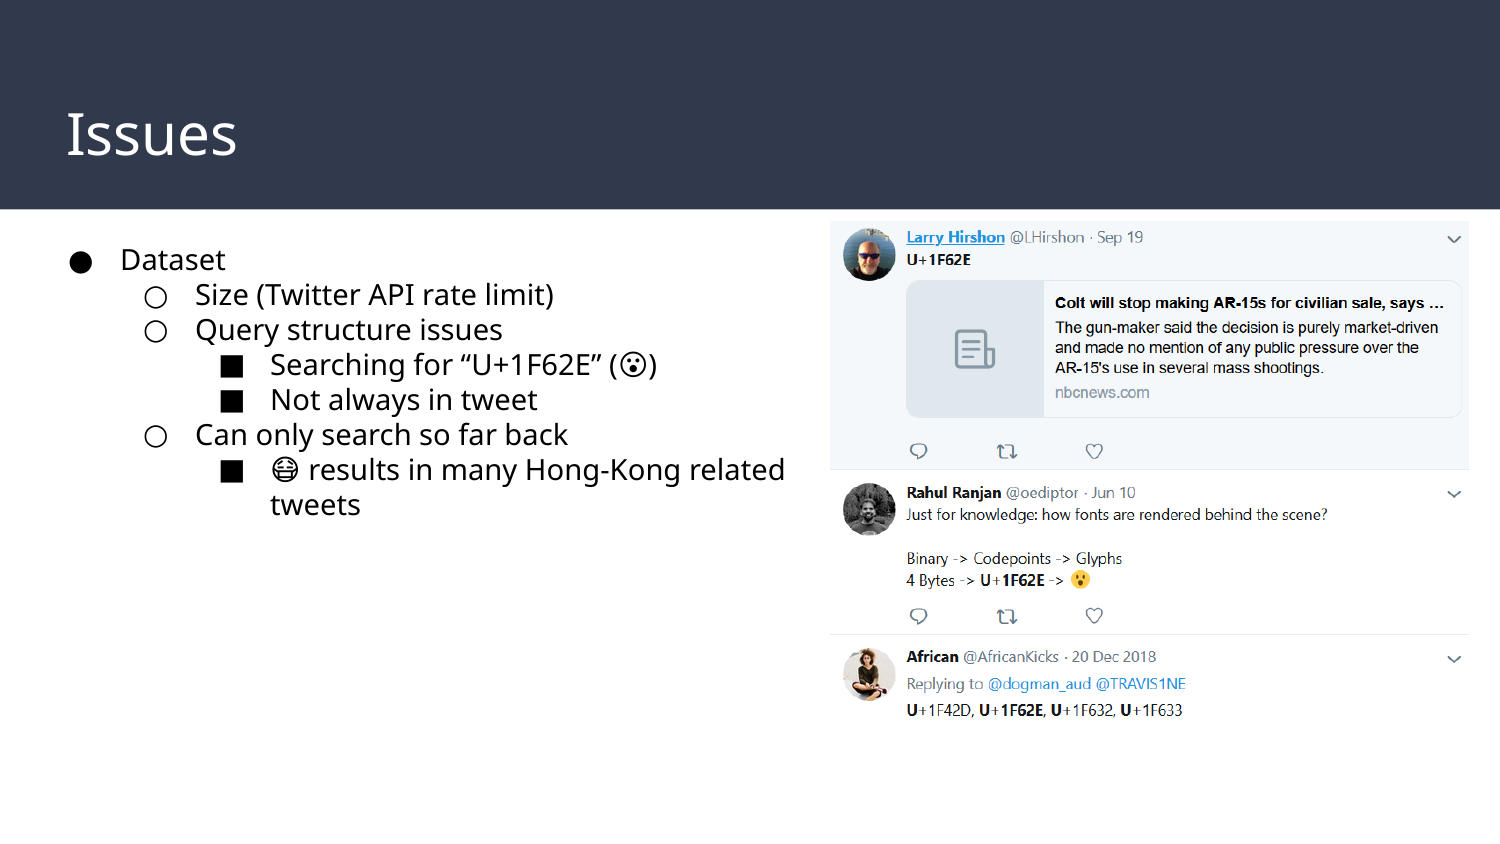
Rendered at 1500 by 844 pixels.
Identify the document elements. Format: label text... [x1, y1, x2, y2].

title Issues [51, 82, 1449, 185]
picture [830, 220, 1469, 725]
text_box Dataset Size (Twitter API rate limit) Query structure issues Searching for “U+1F62E” (😮) Not always in tweet Can only search so far back 😷 results in many Hong-Kong related tweets [30, 226, 831, 802]
